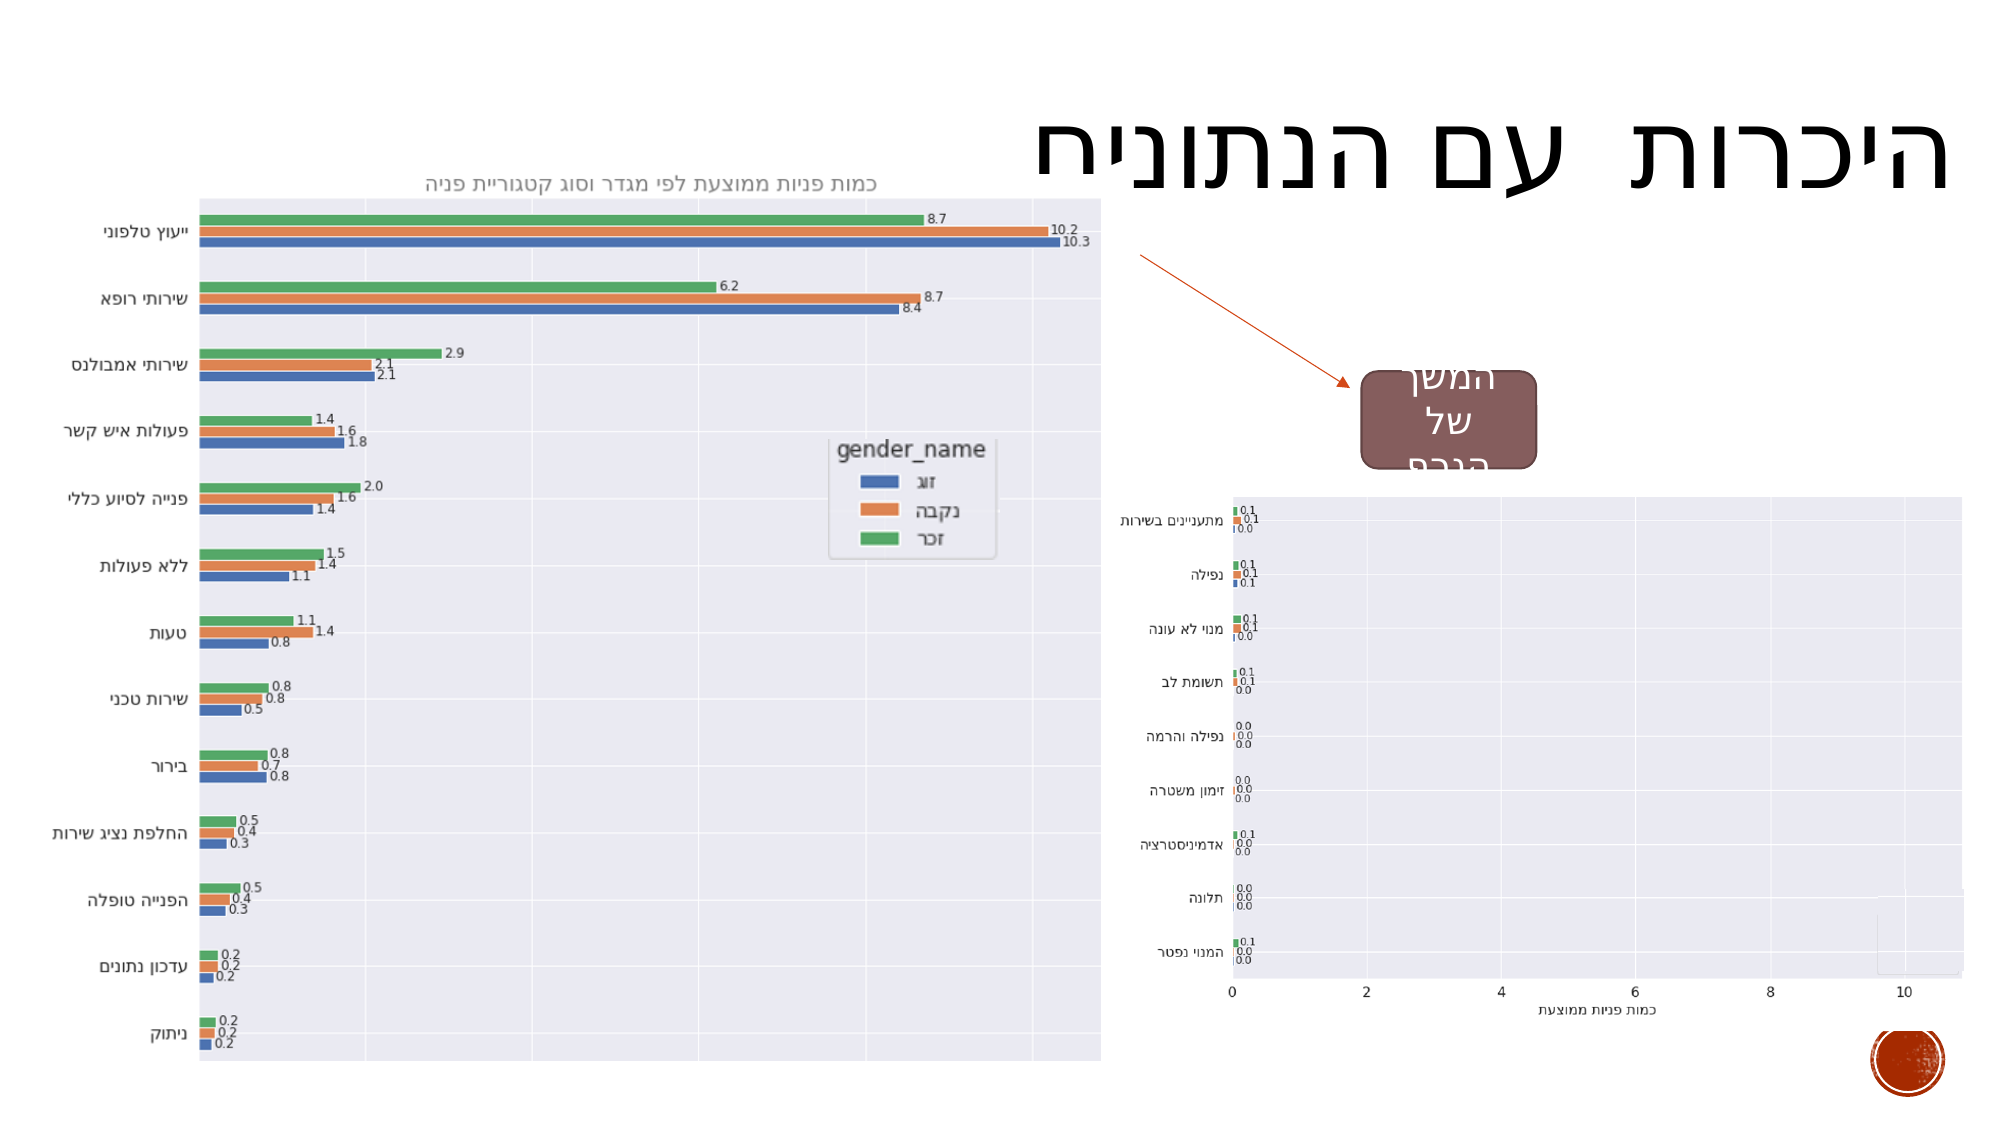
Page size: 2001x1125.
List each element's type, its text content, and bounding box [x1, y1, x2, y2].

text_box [1119, 500, 1963, 1029]
title היכרות עם הנתונים [322, 20, 1973, 285]
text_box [1142, 257, 1348, 386]
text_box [31, 178, 1098, 1058]
text_box המשך של הגרף [1360, 370, 1538, 470]
